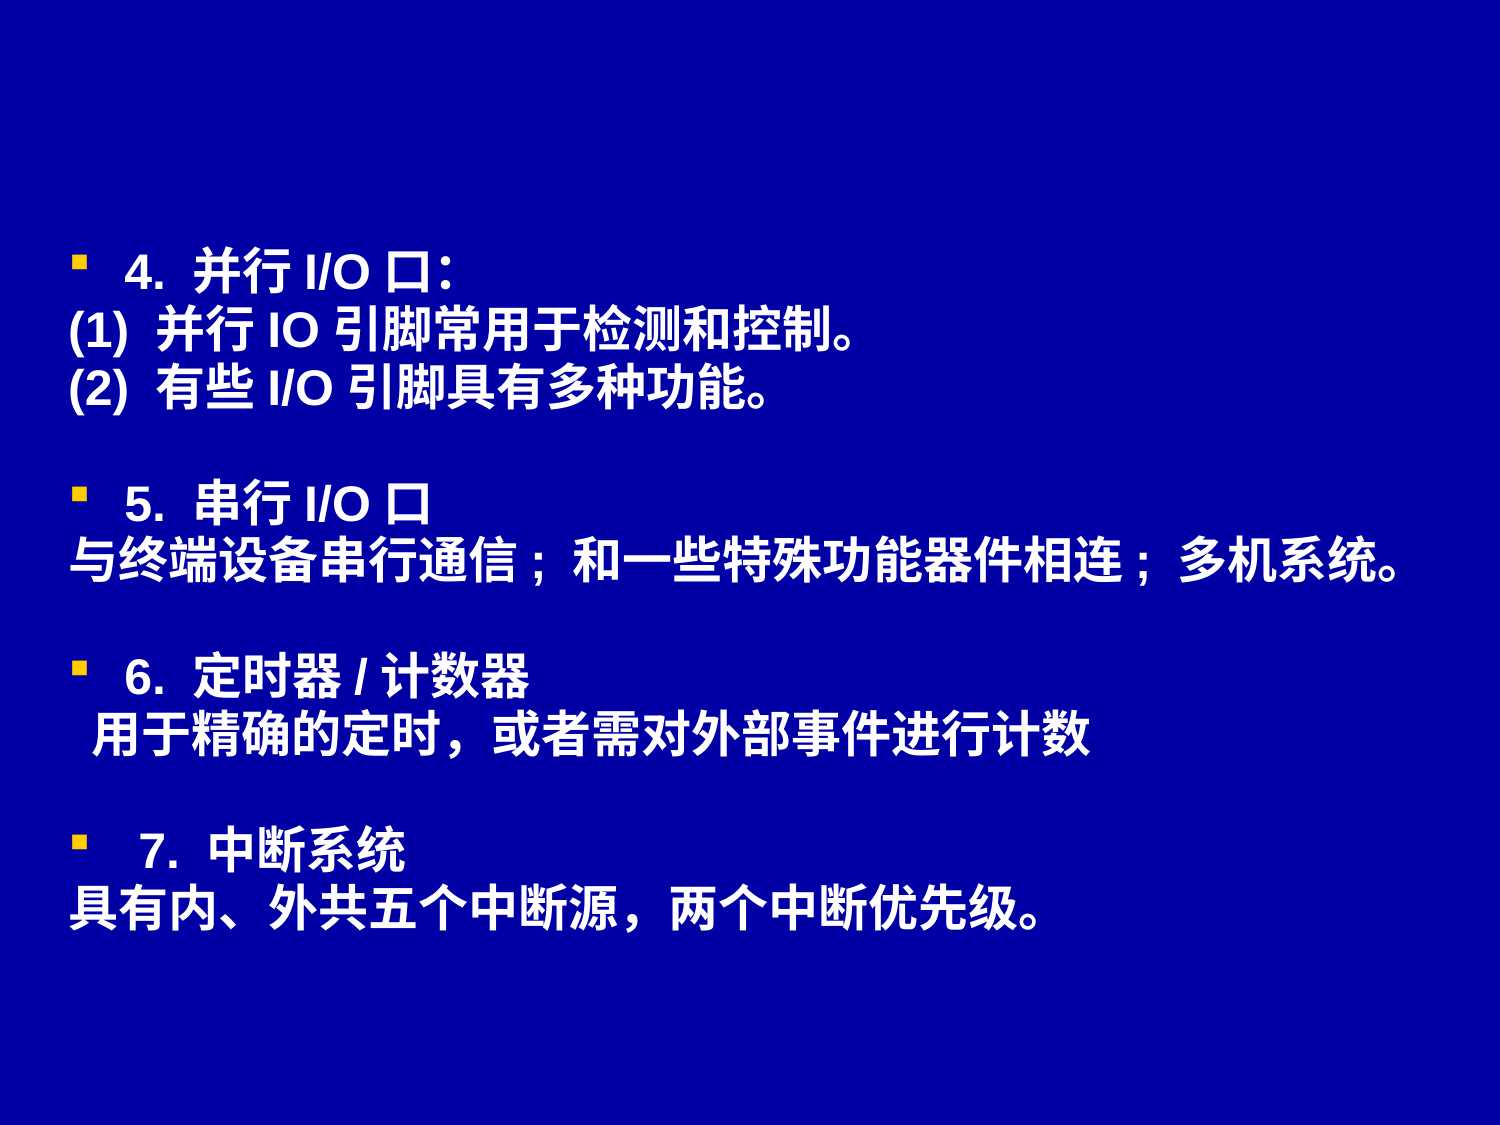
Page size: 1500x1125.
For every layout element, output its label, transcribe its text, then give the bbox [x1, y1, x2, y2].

list 4. 并行I/O口： (1) 并行IO引脚常用于检测和控制。 (2) 有些I/O引脚具有多种功能。 5. 串行I/O口 与终端设备串行通信; 和一些特殊功能器件相连; 多机系统。 6. 定时器/计数器 用于精确的定时，或者需对外部事件进行计数 7. 中断系统 具有内、外共五个中断源，两个中断优先级。 [52, 243, 1448, 1065]
